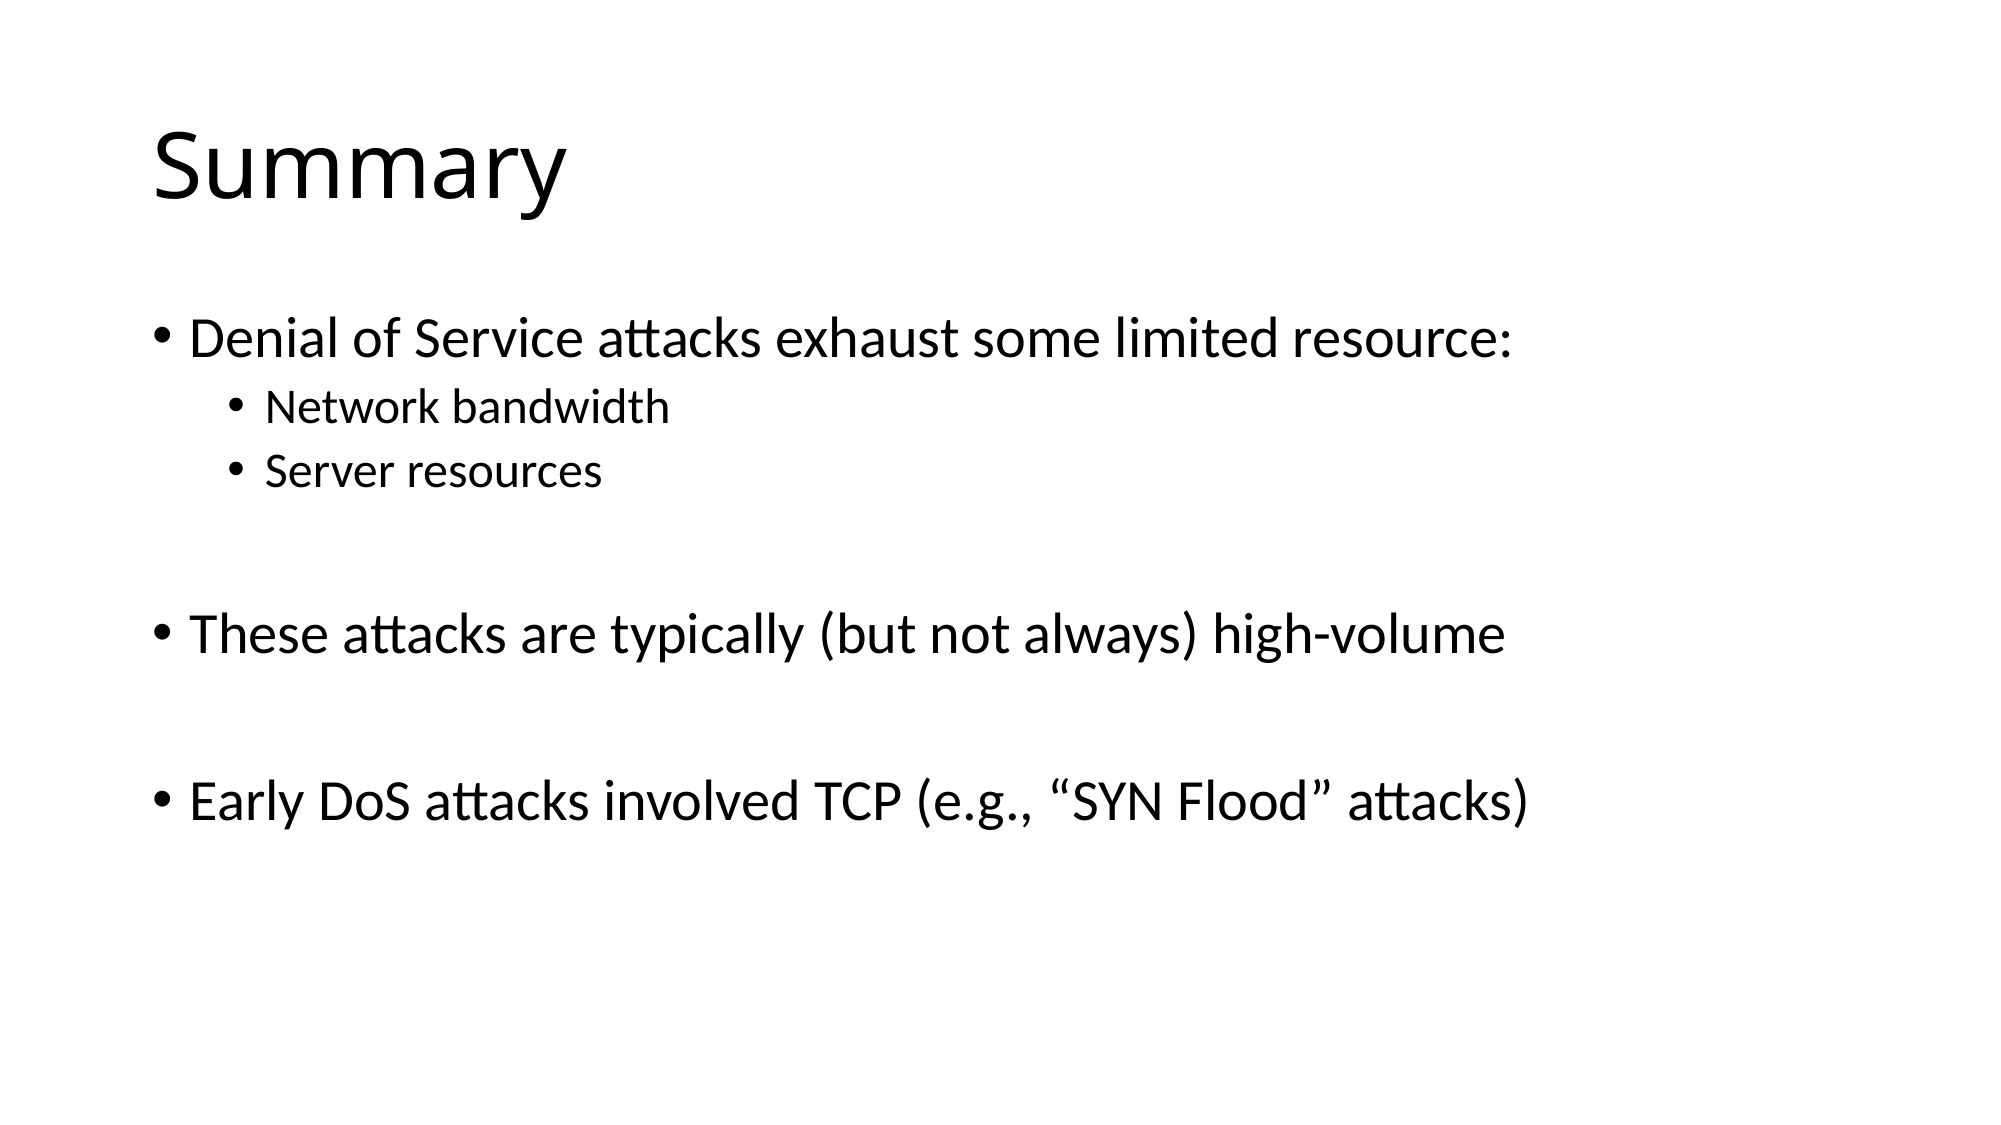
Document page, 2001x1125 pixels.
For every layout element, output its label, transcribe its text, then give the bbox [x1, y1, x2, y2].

list Denial of Service attacks exhaust some limited resource: Network bandwidth Server resources These attacks are typically (but not always) high-volume Early DoS attacks involved TCP (e.g., “SYN Flood” attacks) [137, 299, 1863, 1014]
title Summary [137, 59, 1863, 278]
